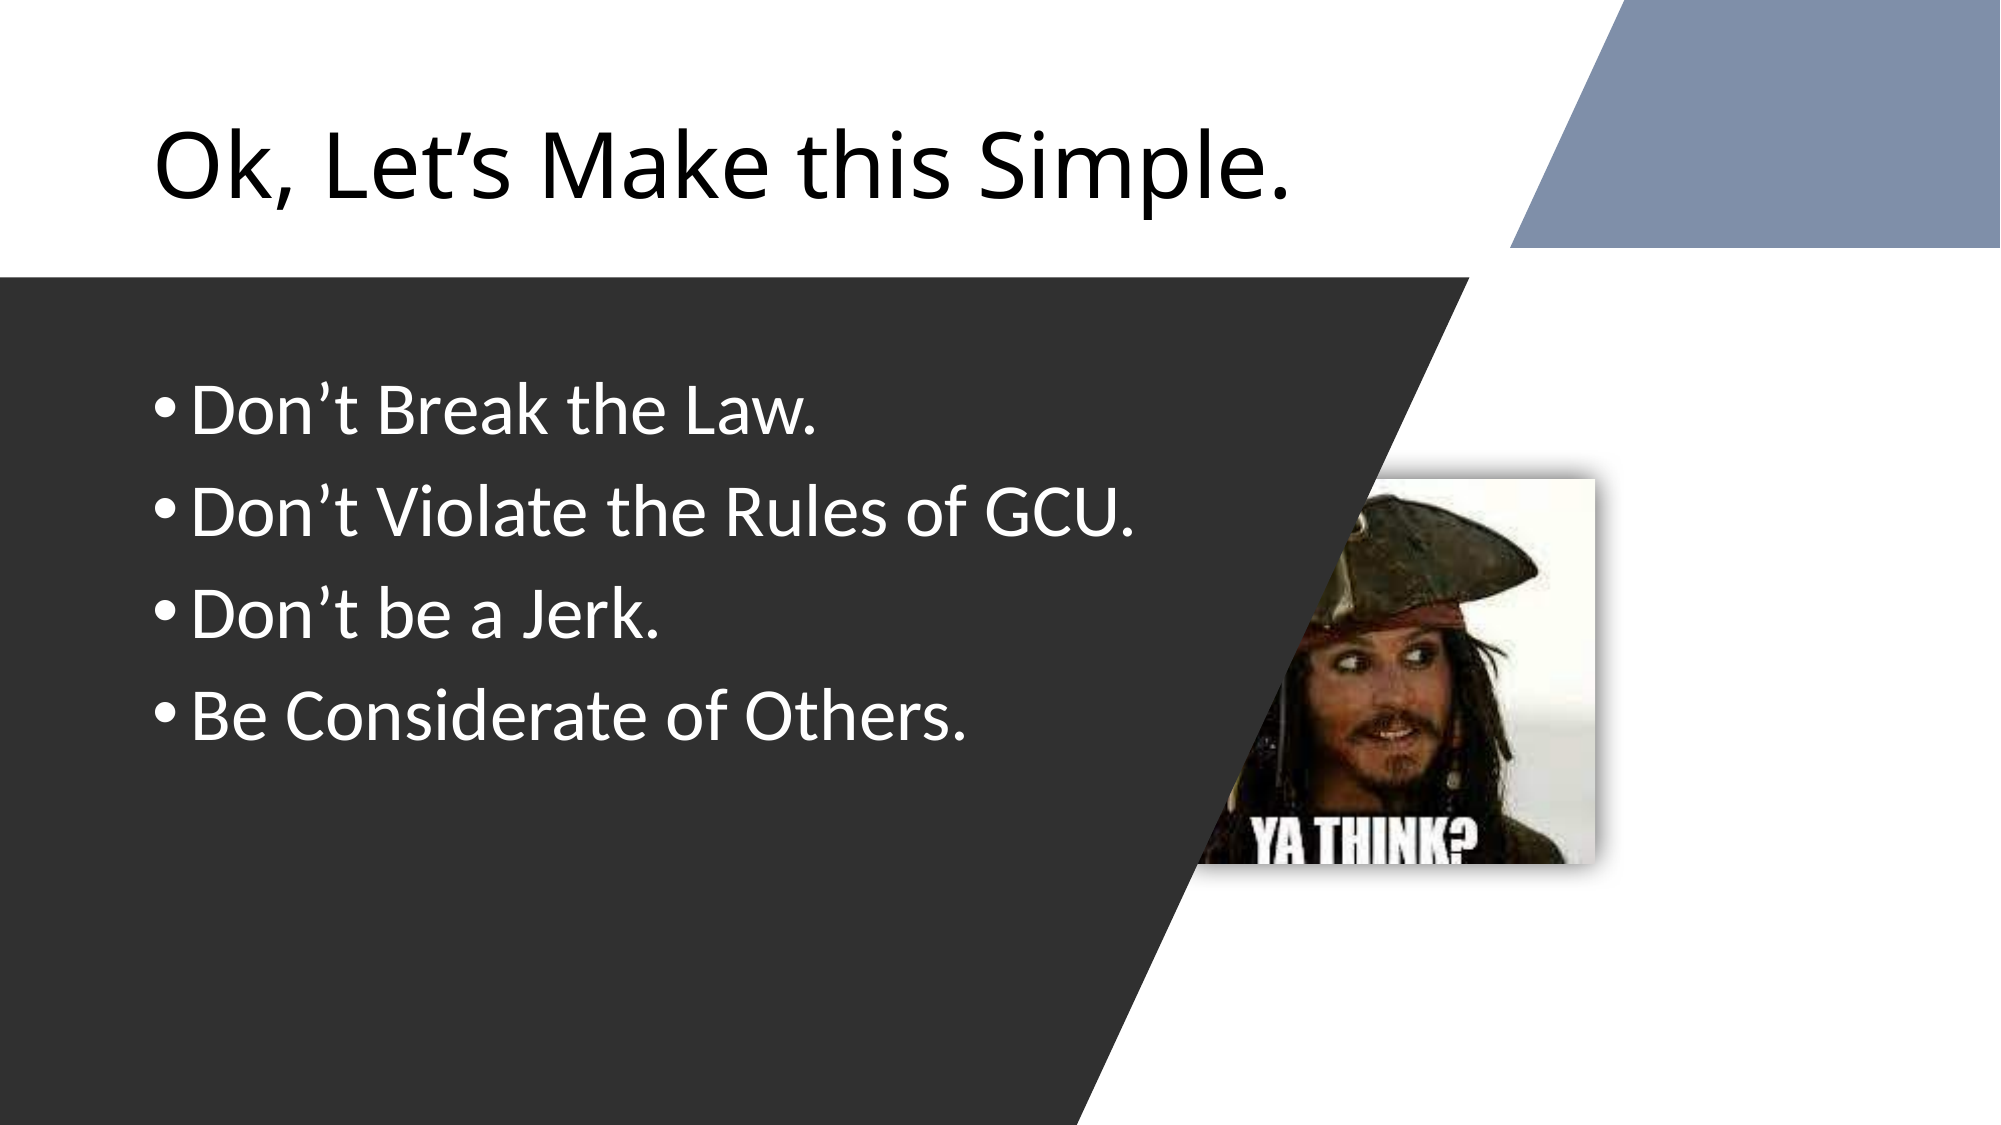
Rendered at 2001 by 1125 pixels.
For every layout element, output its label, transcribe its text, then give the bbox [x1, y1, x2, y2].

list Don’t Break the Law. Don’t Violate the Rules of GCU. Don’t be a Jerk. Be Considerate of Others. [138, 362, 1198, 1021]
text_box [1508, 0, 2000, 249]
picture [1188, 479, 1596, 864]
title Ok, Let’s Make this Simple. [138, 60, 1413, 278]
text_box [0, 276, 1472, 1125]
text_box [0, 0, 2000, 1125]
